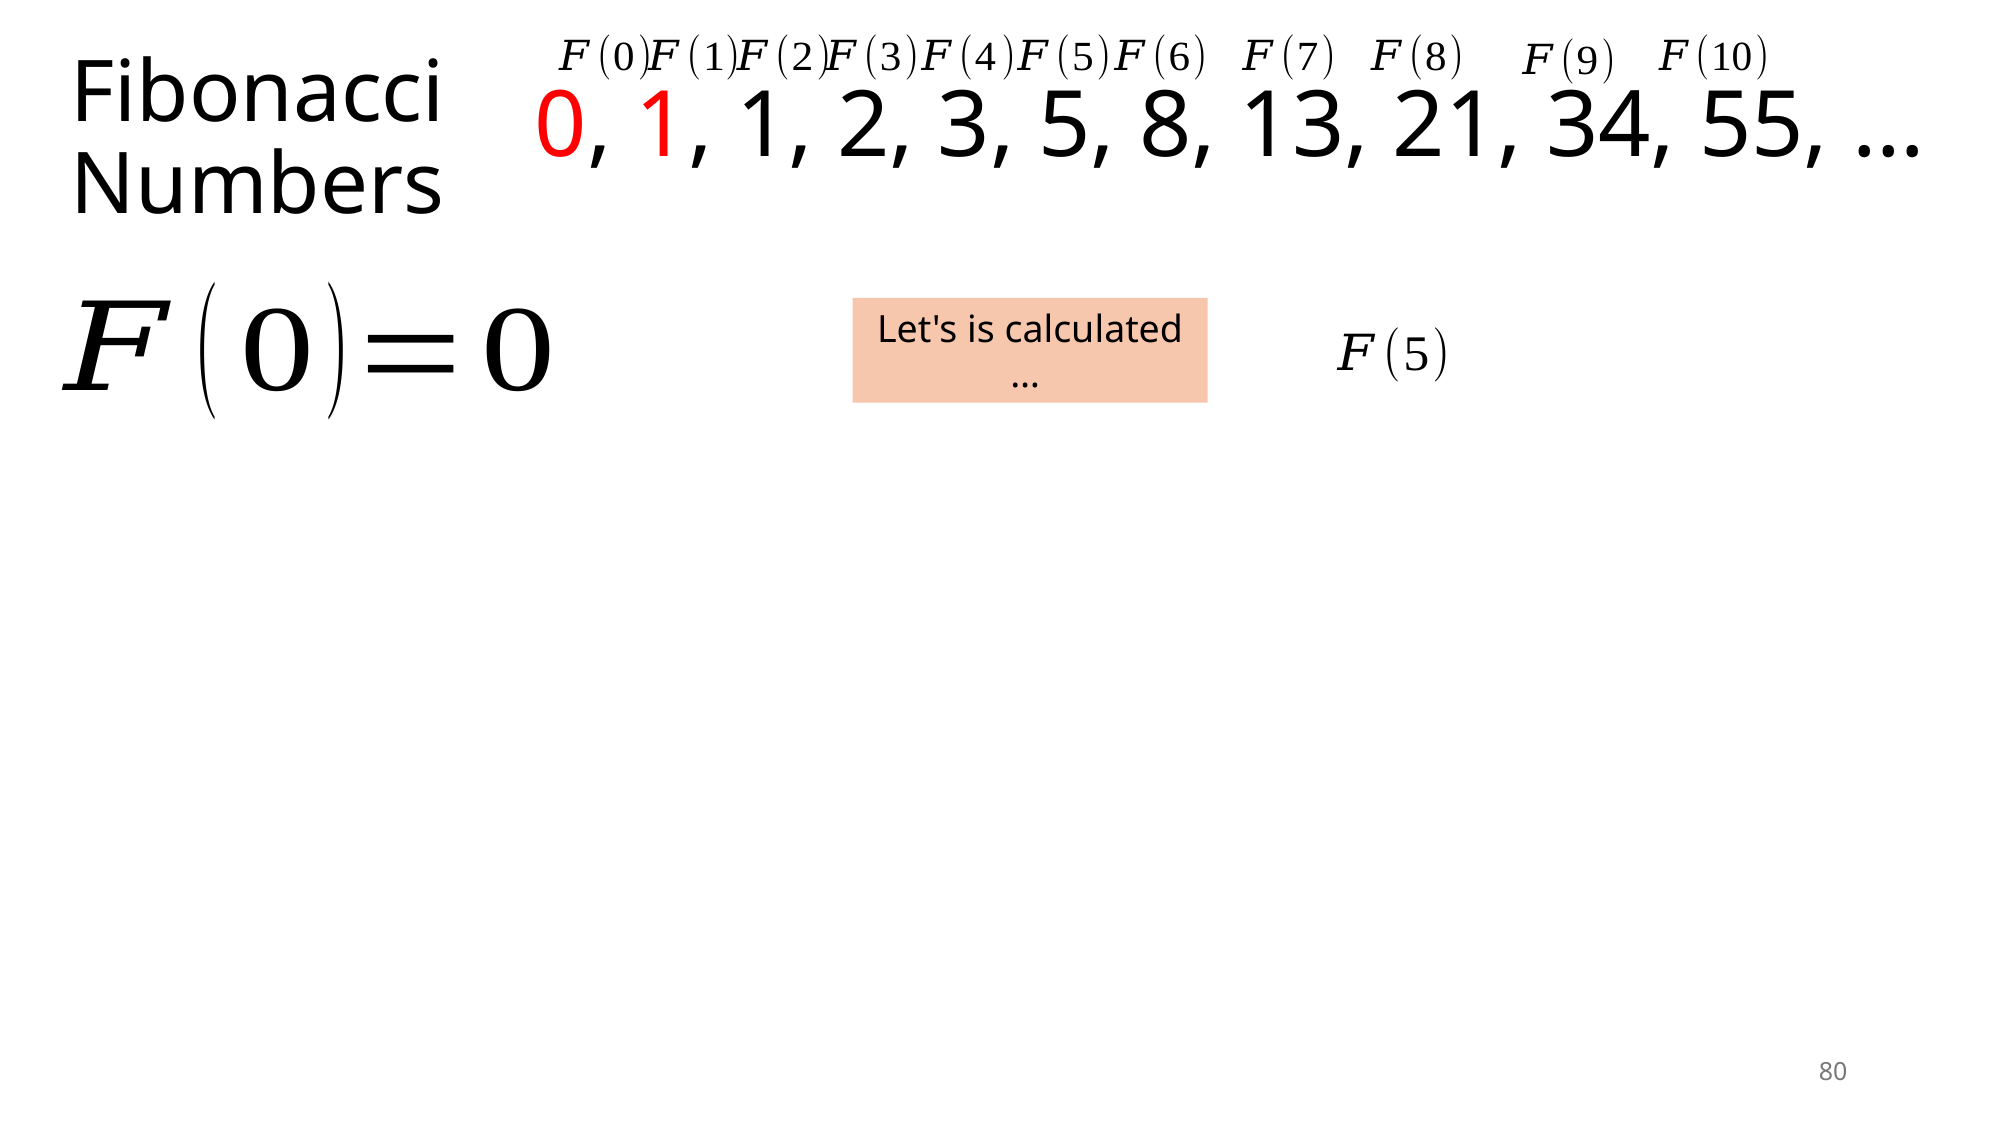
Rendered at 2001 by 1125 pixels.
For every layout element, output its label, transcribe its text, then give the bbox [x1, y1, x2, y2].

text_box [555, 30, 1905, 185]
slide_number 80 [1412, 1042, 1863, 1103]
title Fibonacci Numbers [55, 31, 462, 249]
